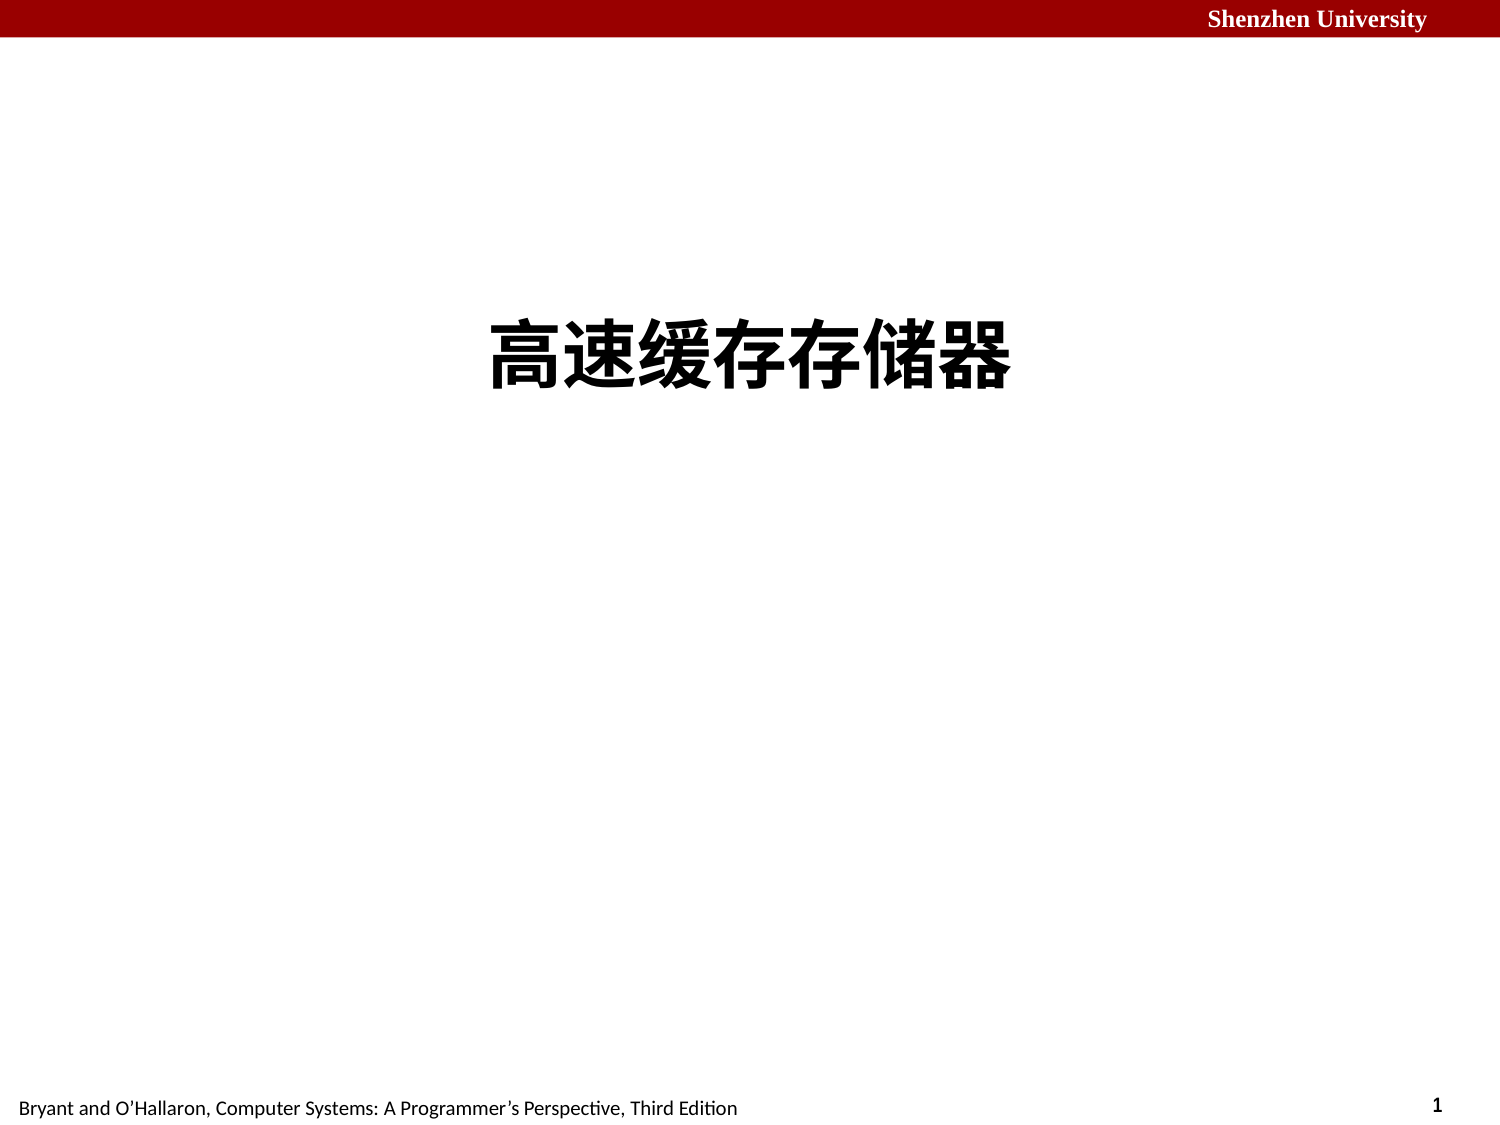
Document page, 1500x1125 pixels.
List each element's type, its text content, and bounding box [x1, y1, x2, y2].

title 高速缓存存储器 [112, 267, 1388, 538]
